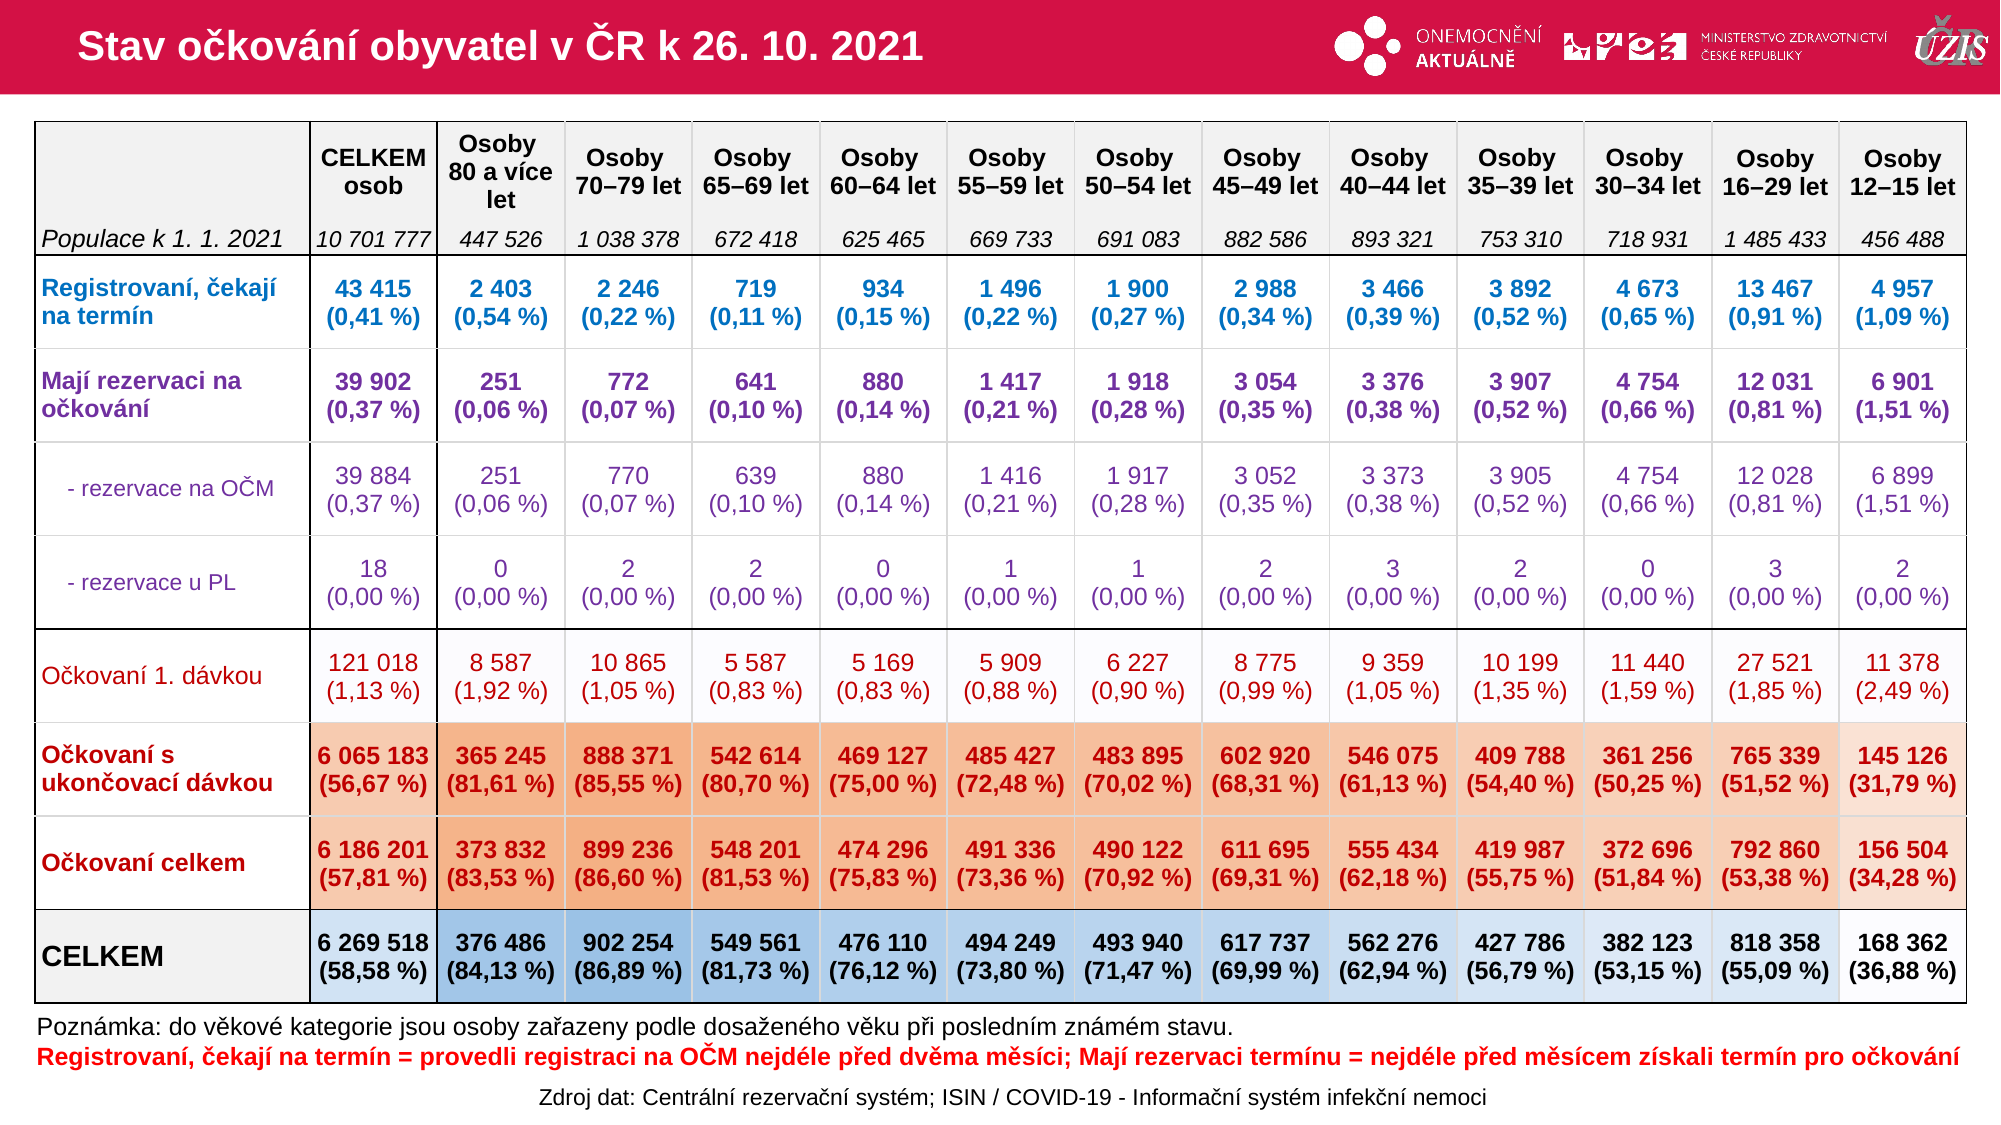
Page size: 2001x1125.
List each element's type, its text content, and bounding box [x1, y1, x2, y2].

table_cell 493 940 (71,47 %) [1075, 910, 1201, 1002]
table_cell 546 075 (61,13 %) [1330, 723, 1456, 815]
table_cell 3 907 (0,52 %) [1458, 349, 1583, 441]
table_header Osoby 45–49 let [1203, 122, 1329, 223]
table_cell 602 920 (68,31 %) [1203, 723, 1329, 815]
table_cell 490 122 (70,92 %) [1075, 817, 1201, 909]
table_cell 6 227 (0,90 %) [1075, 630, 1201, 722]
table_header [36, 122, 309, 223]
table_cell 548 201 (81,53 %) [693, 817, 819, 909]
table_cell 4 957 (1,09 %) [1840, 256, 1966, 348]
table_cell 1 417 (0,21 %) [948, 349, 1074, 441]
table_cell 3 905 (0,52 %) [1458, 443, 1583, 535]
table_cell 4 754 (0,66 %) [1585, 443, 1711, 535]
table_cell 4 673 (0,65 %) [1585, 256, 1711, 348]
table_cell 469 127 (75,00 %) [821, 723, 946, 815]
table_cell 43 415 (0,41 %) [311, 256, 436, 348]
table_cell 719 (0,11 %) [693, 256, 819, 348]
table_cell 39 902 (0,37 %) [311, 349, 436, 441]
table_cell 1 917 (0,28 %) [1075, 443, 1201, 535]
table_cell 1 918 (0,28 %) [1075, 349, 1201, 441]
table_cell 456 488 [1840, 223, 1966, 254]
table_cell 12 031 (0,81 %) [1713, 349, 1838, 441]
table_cell Populace k 1. 1. 2021 [36, 223, 309, 254]
table_cell 8 587 (1,92 %) [438, 630, 564, 722]
table_cell - rezervace na OČM [36, 443, 309, 535]
text_box Poznámka: do věkové kategorie jsou osoby zařazeny podle dosaženého věku při posledním známém stavu. Registrovaní, čekají na termín = provedli registraci na OČM nejdéle před dvěma měsíci; Mají rezervaci termínu = nejdéle před měsícem získali termín pro očkování [21, 1003, 1981, 1078]
table_cell 3 052 (0,35 %) [1203, 443, 1329, 535]
table_cell 372 696 (51,84 %) [1585, 817, 1711, 909]
table_cell 1 (0,00 %) [1075, 536, 1201, 628]
table_cell 549 561 (81,73 %) [693, 910, 819, 1002]
table_cell CELKEM [36, 910, 309, 1002]
table_cell 447 526 [438, 223, 564, 254]
table_cell 2 (0,00 %) [1458, 536, 1583, 628]
table_header Osoby 65–69 let [693, 122, 819, 223]
table_cell 611 695 (69,31 %) [1203, 817, 1329, 909]
table_cell 2 246 (0,22 %) [566, 256, 691, 348]
table_cell 39 884 (0,37 %) [311, 443, 436, 535]
table_cell 1 (0,00 %) [948, 536, 1074, 628]
table_cell 0 (0,00 %) [821, 536, 946, 628]
table_cell 617 737 (69,99 %) [1203, 910, 1329, 1002]
table_cell 419 987 (55,75 %) [1458, 817, 1583, 909]
table_cell 6 065 183 (56,67 %) [311, 723, 436, 815]
table_cell 1 485 433 [1713, 223, 1838, 254]
table_cell 562 276 (62,94 %) [1330, 910, 1456, 1002]
table_cell 691 083 [1075, 223, 1201, 254]
table_cell 672 418 [693, 223, 819, 254]
table_cell 145 126 (31,79 %) [1840, 723, 1966, 815]
table_cell 1 038 378 [566, 223, 691, 254]
table_cell 555 434 (62,18 %) [1330, 817, 1456, 909]
table_cell 893 321 [1330, 223, 1456, 254]
table_cell 625 465 [821, 223, 946, 254]
table_cell 6 186 201 (57,81 %) [311, 817, 436, 909]
table_header Osoby 12–15 let [1840, 122, 1966, 223]
table_cell Mají rezervaci na očkování [36, 349, 309, 441]
table_cell 3 054 (0,35 %) [1203, 349, 1329, 441]
table_cell 474 296 (75,83 %) [821, 817, 946, 909]
table_cell 491 336 (73,36 %) [948, 817, 1074, 909]
table_cell 365 245 (81,61 %) [438, 723, 564, 815]
table_cell 888 371 (85,55 %) [566, 723, 691, 815]
table_header Osoby 50–54 let [1075, 122, 1201, 223]
table_cell 792 860 (53,38 %) [1713, 817, 1838, 909]
table_cell 409 788 (54,40 %) [1458, 723, 1583, 815]
table_cell 902 254 (86,89 %) [566, 910, 691, 1002]
table_cell 880 (0,14 %) [821, 349, 946, 441]
table_cell 11 378 (2,49 %) [1840, 630, 1966, 722]
table_cell 2 (0,00 %) [1203, 536, 1329, 628]
table_cell 2 988 (0,34 %) [1203, 256, 1329, 348]
table_cell 542 614 (80,70 %) [693, 723, 819, 815]
table_cell 376 486 (84,13 %) [438, 910, 564, 1002]
picture [1334, 16, 1542, 76]
table_cell 3 (0,00 %) [1713, 536, 1838, 628]
table_cell 5 169 (0,83 %) [821, 630, 946, 722]
table_cell 121 018 (1,13 %) [311, 630, 436, 722]
table_cell 6 269 518 (58,58 %) [311, 910, 436, 1002]
table_cell 3 892 (0,52 %) [1458, 256, 1583, 348]
table_cell 6 901 (1,51 %) [1840, 349, 1966, 441]
table_cell 818 358 (55,09 %) [1713, 910, 1838, 1002]
table_cell 427 786 (56,79 %) [1458, 910, 1583, 1002]
table_cell 2 (0,00 %) [1840, 536, 1966, 628]
table_cell Očkovaní celkem [36, 817, 309, 909]
text_box Zdroj dat: Centrální rezervační systém; ISIN / COVID-19 - Informační systém infekční nemoci [523, 1078, 1503, 1118]
table_cell 483 895 (70,02 %) [1075, 723, 1201, 815]
table_header Osoby 16–29 let [1713, 122, 1838, 223]
table_cell 485 427 (72,48 %) [948, 723, 1074, 815]
table_cell 251 (0,06 %) [438, 443, 564, 535]
table_cell 1 416 (0,21 %) [948, 443, 1074, 535]
table_cell 765 339 (51,52 %) [1713, 723, 1838, 815]
table_header Osoby 35–39 let [1458, 122, 1583, 223]
table_header Osoby 55–59 let [948, 122, 1074, 223]
table_header Osoby 70–79 let [566, 122, 691, 223]
table_cell 753 310 [1458, 223, 1583, 254]
table_cell 494 249 (73,80 %) [948, 910, 1074, 1002]
table_cell 1 900 (0,27 %) [1075, 256, 1201, 348]
table_cell 156 504 (34,28 %) [1840, 817, 1966, 909]
table_cell 6 899 (1,51 %) [1840, 443, 1966, 535]
table_cell 10 865 (1,05 %) [566, 630, 691, 722]
table_cell 0 (0,00 %) [1585, 536, 1711, 628]
table_cell 3 376 (0,38 %) [1330, 349, 1456, 441]
table_cell 2 (0,00 %) [566, 536, 691, 628]
table_cell 13 467 (0,91 %) [1713, 256, 1838, 348]
table_cell Očkovaní 1. dávkou [36, 630, 309, 722]
table_header Osoby 60–64 let [821, 122, 946, 223]
table_cell 251 (0,06 %) [438, 349, 564, 441]
table_cell - rezervace u PL [36, 536, 309, 628]
table_cell 3 (0,00 %) [1330, 536, 1456, 628]
table_cell 3 466 (0,39 %) [1330, 256, 1456, 348]
table_header Osoby 40–44 let [1330, 122, 1456, 223]
table_cell 10 199 (1,35 %) [1458, 630, 1583, 722]
table_cell 5 587 (0,83 %) [693, 630, 819, 722]
table_cell 4 754 (0,66 %) [1585, 349, 1711, 441]
table_cell 669 733 [948, 223, 1074, 254]
table_cell 12 028 (0,81 %) [1713, 443, 1838, 535]
table_header CELKEM osob [311, 122, 436, 223]
table_cell Registrovaní, čekají na termín [36, 256, 309, 348]
picture [1563, 31, 1888, 60]
title Stav očkování obyvatel v ČR k 26. 10. 2021 [62, 0, 1144, 95]
table_cell 361 256 (50,25 %) [1585, 723, 1711, 815]
table_header Osoby 30–34 let [1585, 122, 1711, 223]
table_cell 168 362 (36,88 %) [1840, 910, 1966, 1002]
table_cell 373 832 (83,53 %) [438, 817, 564, 909]
table_cell 641 (0,10 %) [693, 349, 819, 441]
table_cell 2 403 (0,54 %) [438, 256, 564, 348]
table_header Osoby 80 a více let [438, 122, 564, 223]
table_cell 0 (0,00 %) [438, 536, 564, 628]
table_cell 476 110 (76,12 %) [821, 910, 946, 1002]
table_cell 382 123 (53,15 %) [1585, 910, 1711, 1002]
table_cell 1 496 (0,22 %) [948, 256, 1074, 348]
table_cell 8 775 (0,99 %) [1203, 630, 1329, 722]
table_cell 5 909 (0,88 %) [948, 630, 1074, 722]
picture [1915, 15, 1989, 66]
table_cell 18 (0,00 %) [311, 536, 436, 628]
table_cell 772 (0,07 %) [566, 349, 691, 441]
table_cell 2 (0,00 %) [693, 536, 819, 628]
table_cell 27 521 (1,85 %) [1713, 630, 1838, 722]
table_cell Očkovaní s ukončovací dávkou [36, 723, 309, 815]
table_cell 718 931 [1585, 223, 1711, 254]
table_cell 880 (0,14 %) [821, 443, 946, 535]
table_cell 9 359 (1,05 %) [1330, 630, 1456, 722]
table_cell 899 236 (86,60 %) [566, 817, 691, 909]
table_cell 3 373 (0,38 %) [1330, 443, 1456, 535]
table_cell 639 (0,10 %) [693, 443, 819, 535]
table_cell 882 586 [1203, 223, 1329, 254]
table_cell 10 701 777 [311, 223, 436, 254]
table_cell 770 (0,07 %) [566, 443, 691, 535]
table_cell 934 (0,15 %) [821, 256, 946, 348]
table_cell 11 440 (1,59 %) [1585, 630, 1711, 722]
